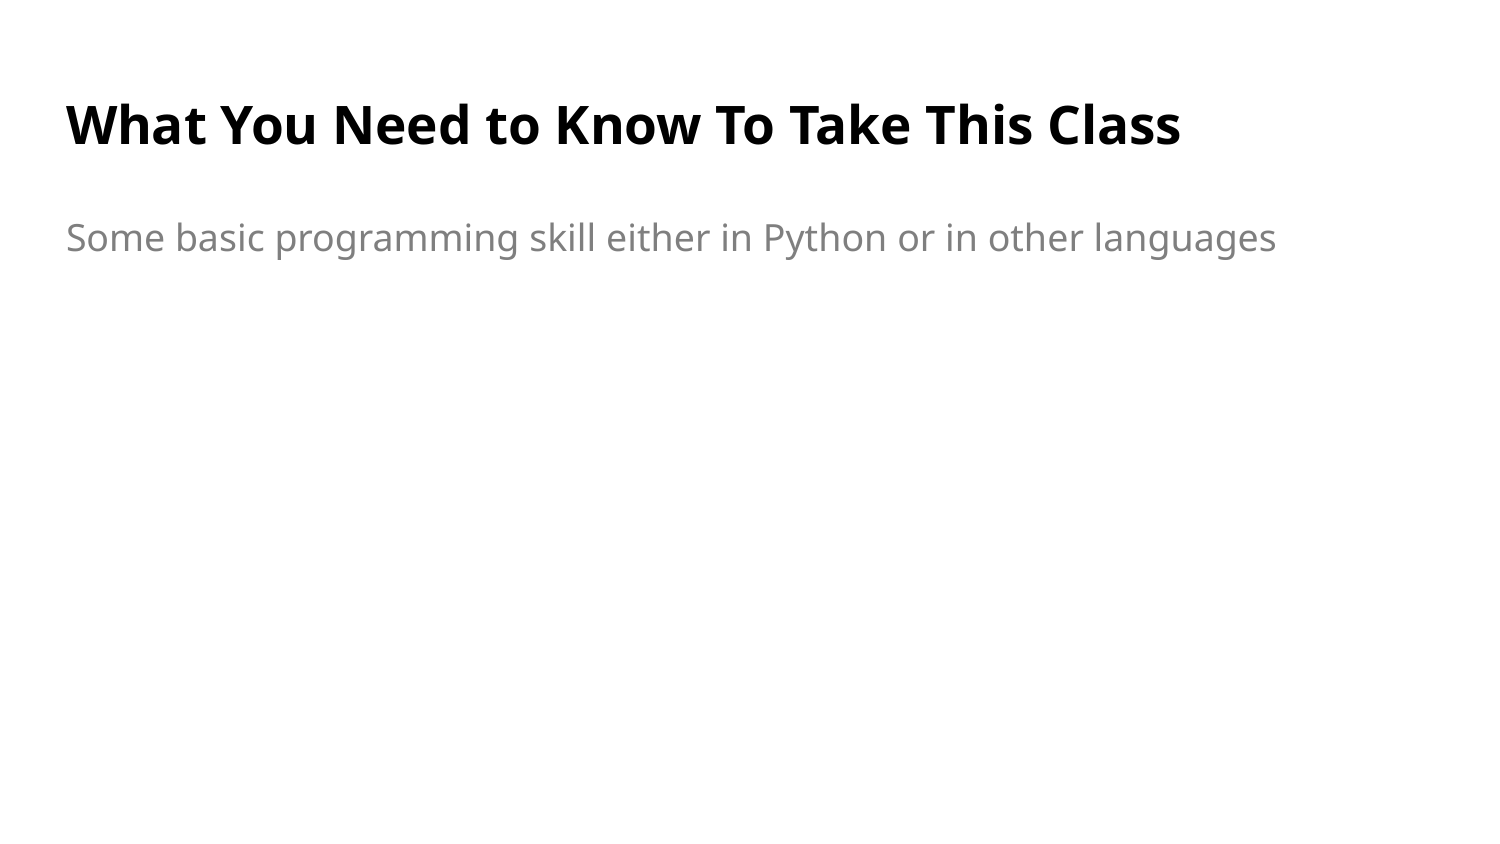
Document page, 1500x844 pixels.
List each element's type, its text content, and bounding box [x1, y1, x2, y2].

title What You Need to Know To Take This Class [51, 72, 1449, 176]
list Some basic programming skill either in Python or in other languages [51, 189, 1449, 750]
